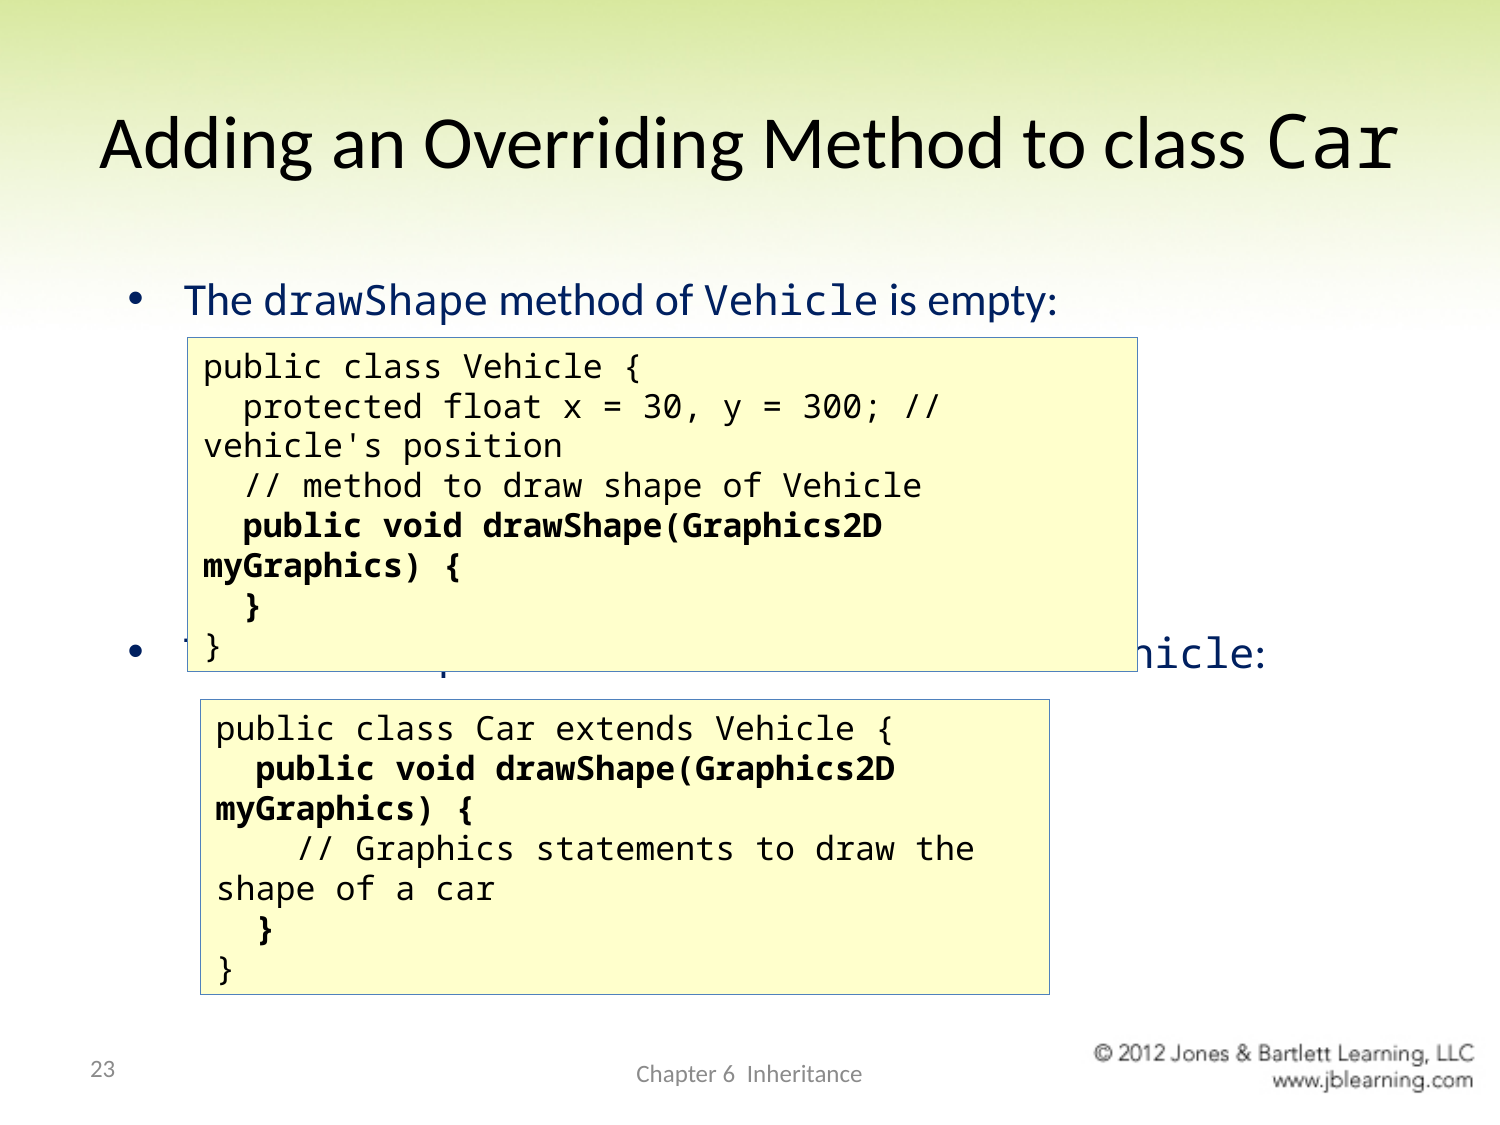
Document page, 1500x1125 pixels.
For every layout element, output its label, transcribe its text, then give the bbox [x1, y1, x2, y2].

text_box public class Car extends Vehicle { public void drawShape(Graphics2D myGraphics) { // Graphics statements to draw the shape of a car } } [200, 699, 1050, 995]
slide_number 23 [75, 1037, 425, 1098]
list The drawShape method of Vehicle is empty: The drawShape method of Car overrides that of Vehicle: [112, 262, 1463, 1005]
footer Chapter 6 Inheritance [512, 1042, 988, 1103]
text_box public class Vehicle { protected float x = 30, y = 300; // vehicle's position // method to draw shape of Vehicle public void drawShape(Graphics2D myGraphics) { } } [187, 337, 1138, 672]
title Adding an Overriding Method to class Car [75, 45, 1425, 233]
picture [0, 0, 1500, 1125]
